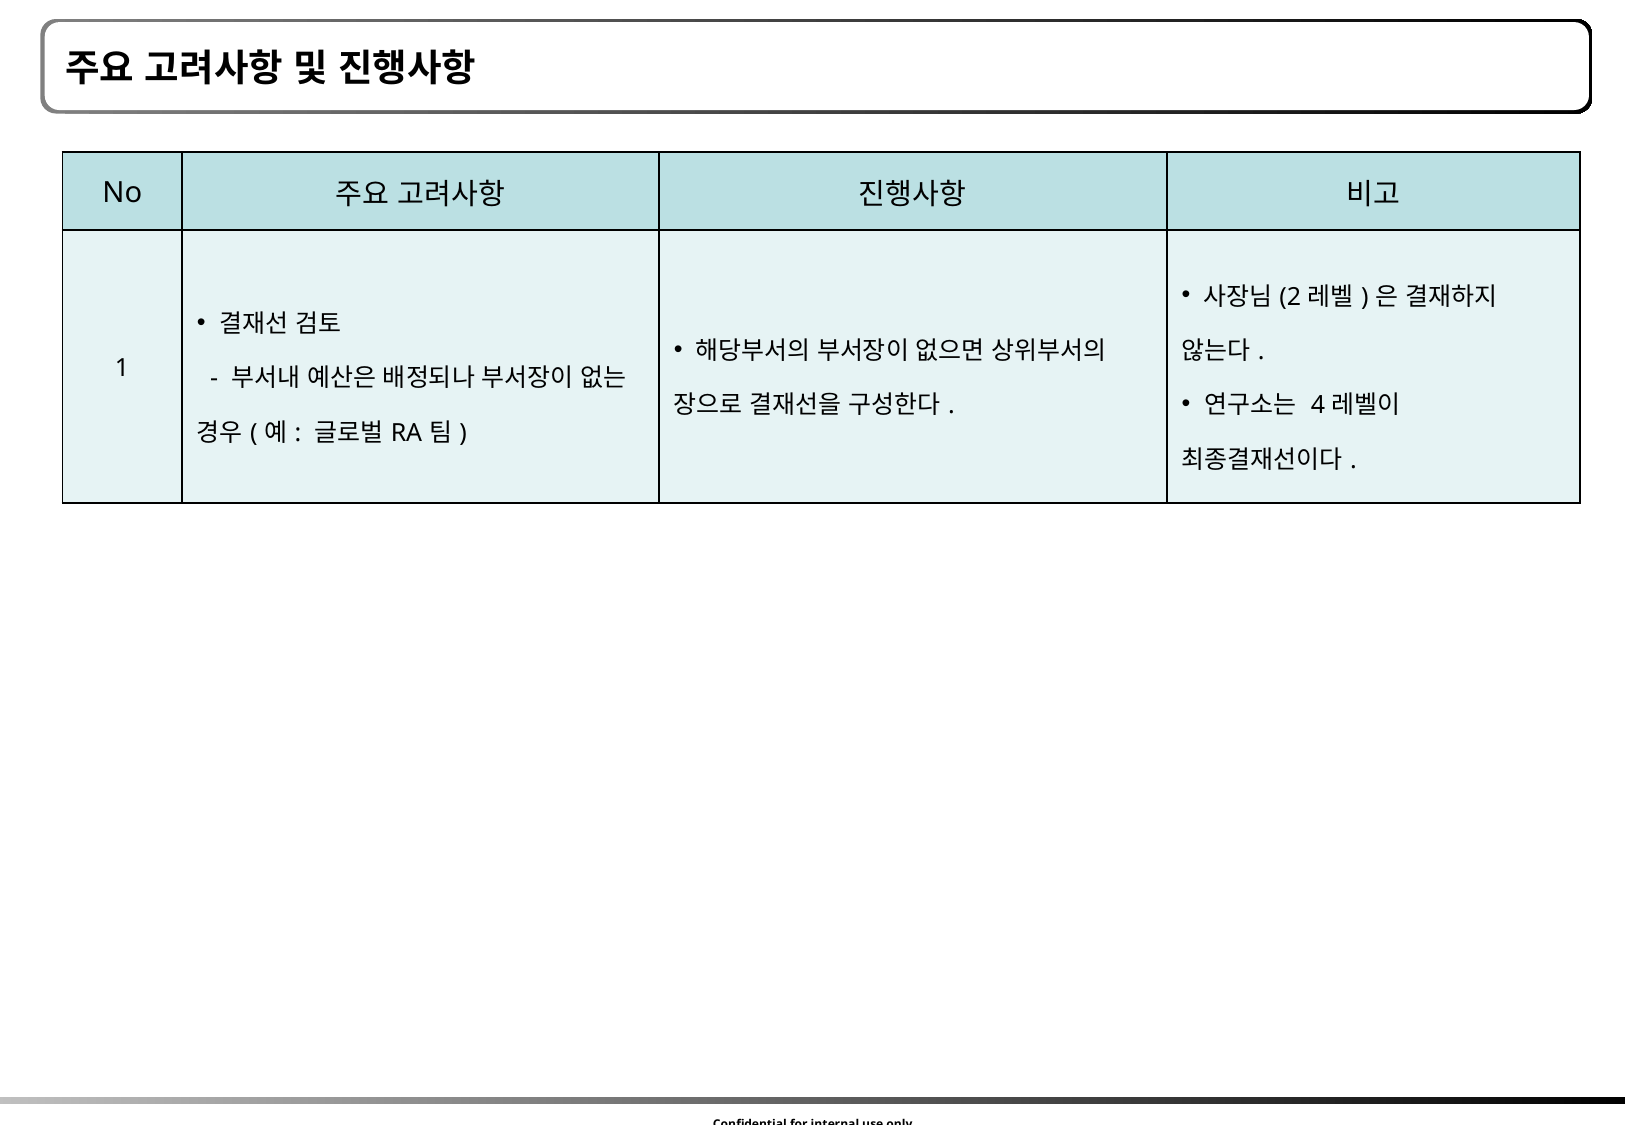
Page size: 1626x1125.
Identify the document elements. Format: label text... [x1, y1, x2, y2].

table_header 진행사항 [660, 153, 1166, 229]
table_header 비고 [1168, 153, 1579, 229]
text_box 주요 고려사항 및 진행사항 [50, 38, 1231, 95]
table_header 주요 고려사항 [183, 153, 658, 229]
table_cell 1 [63, 231, 181, 502]
table_cell 해당부서의 부서장이 없으면 상위부서의 장으로 결재선을 구성한다. [660, 231, 1166, 502]
table_cell 결재선 검토 - 부서내 예산은 배정되나 부서장이 없는 경우(예: 글로벌RA팀) [183, 231, 658, 502]
table_cell 사장님(2레벨)은 결재하지 않는다. 연구소는 4레벨이 최종결재선이다. [1168, 231, 1579, 502]
table_header No [63, 153, 181, 229]
